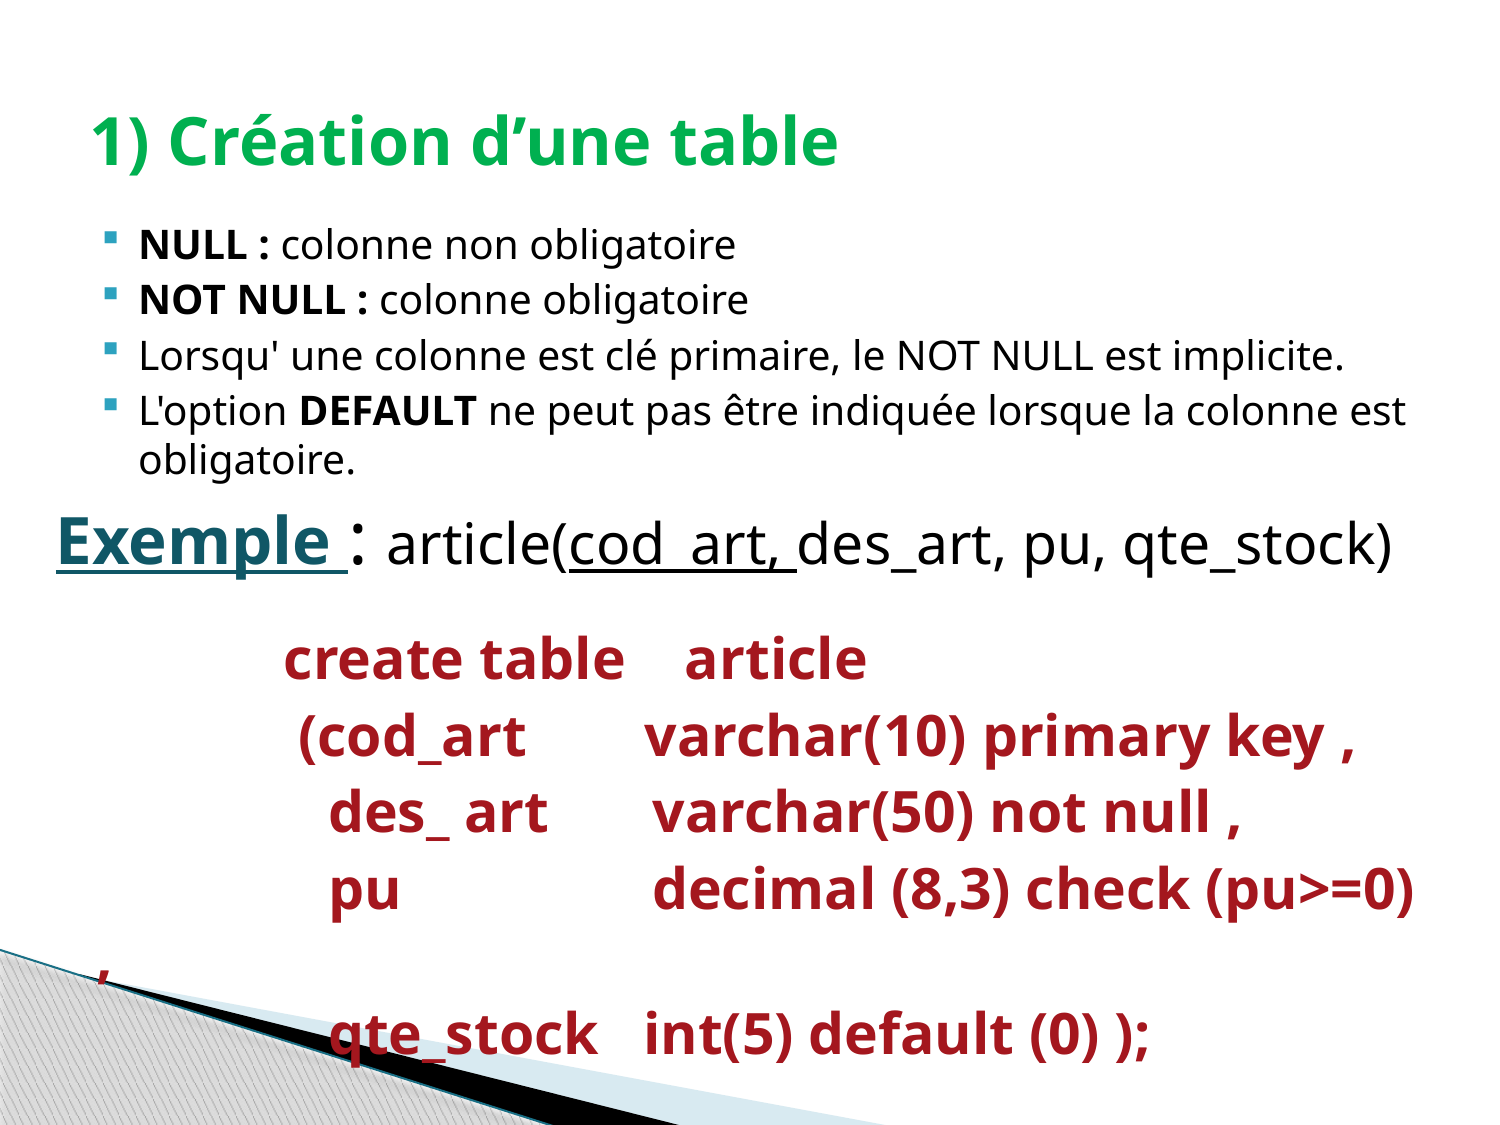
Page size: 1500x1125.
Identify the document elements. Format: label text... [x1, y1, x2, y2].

list NULL : colonne non obligatoire NOT NULL : colonne obligatoire Lorsqu' une colonne est clé primaire, le NOT NULL est implicite. L'option DEFAULT ne peut pas être indiquée lorsque la colonne est obligatoire. Exemple : article(cod_art, des_art, pu, qte_stock) create table article (cod_art varchar(10) primary key , des_ art varchar(50) not null , pu decimal (8,3) check (pu>=0) , qte_stock int(5) default (0) ); [23, 210, 1449, 1079]
title 1) Création d’une table [75, 45, 1425, 233]
